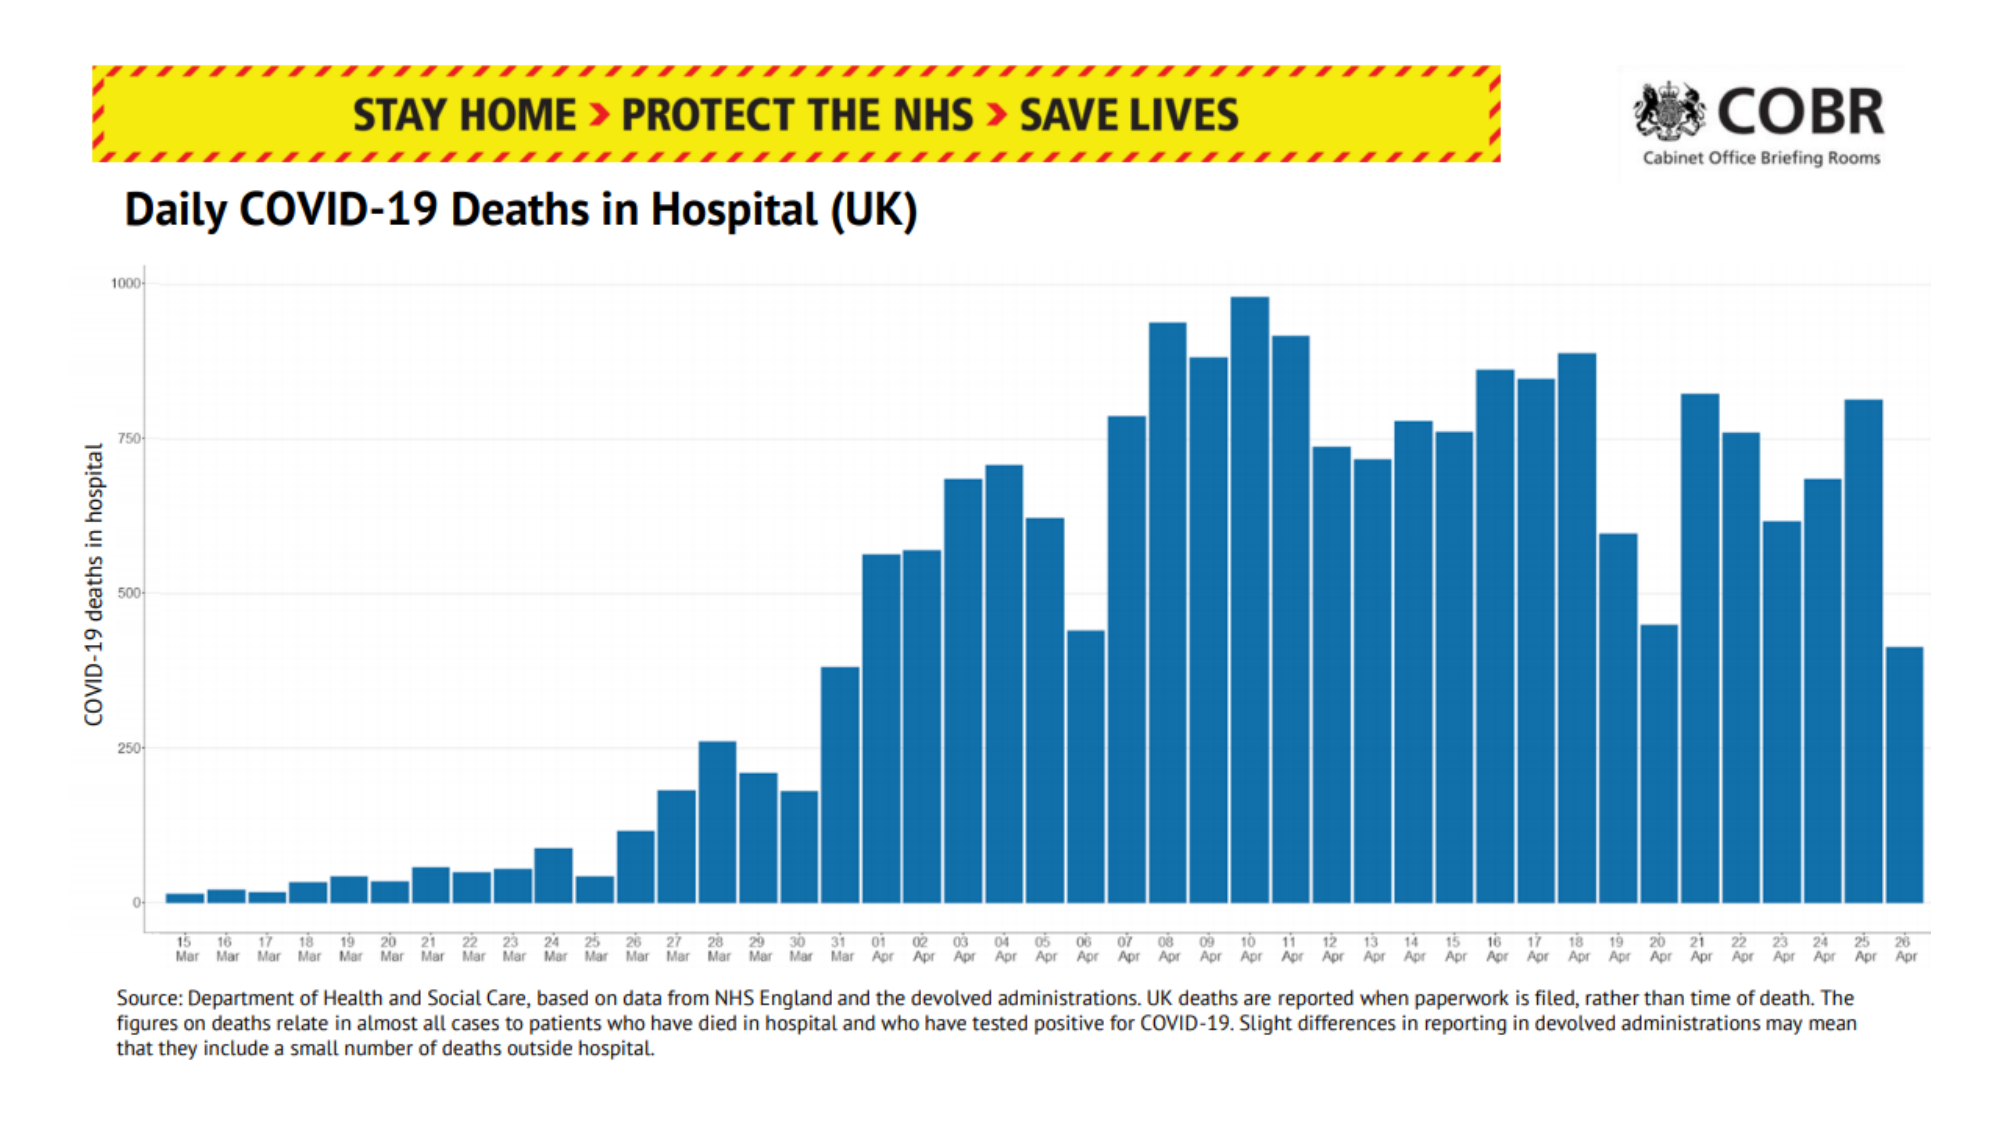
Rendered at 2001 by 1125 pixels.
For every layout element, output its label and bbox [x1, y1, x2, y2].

picture [69, 53, 1931, 1072]
